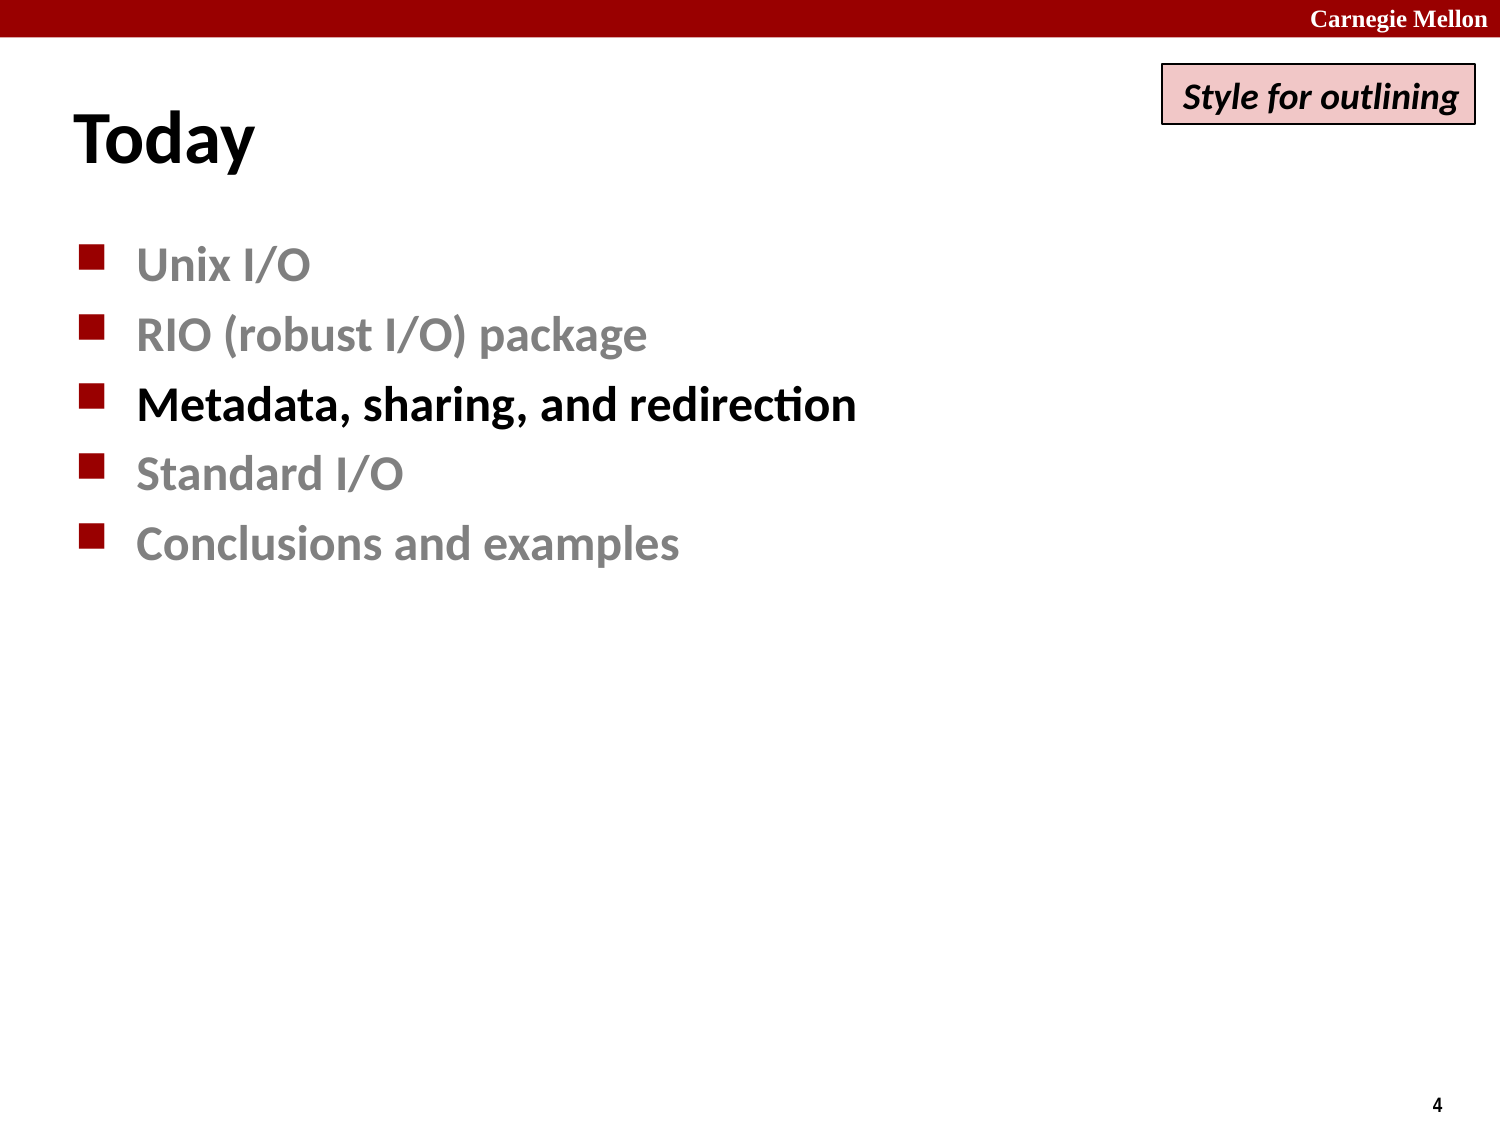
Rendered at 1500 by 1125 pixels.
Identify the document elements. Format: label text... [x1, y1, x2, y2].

list Unix I/O RIO (robust I/O) package Metadata, sharing, and redirection Standard I/O Conclusions and examples [64, 223, 1361, 1040]
text_box Style for outlining [1162, 64, 1475, 125]
title Today [58, 71, 1305, 197]
